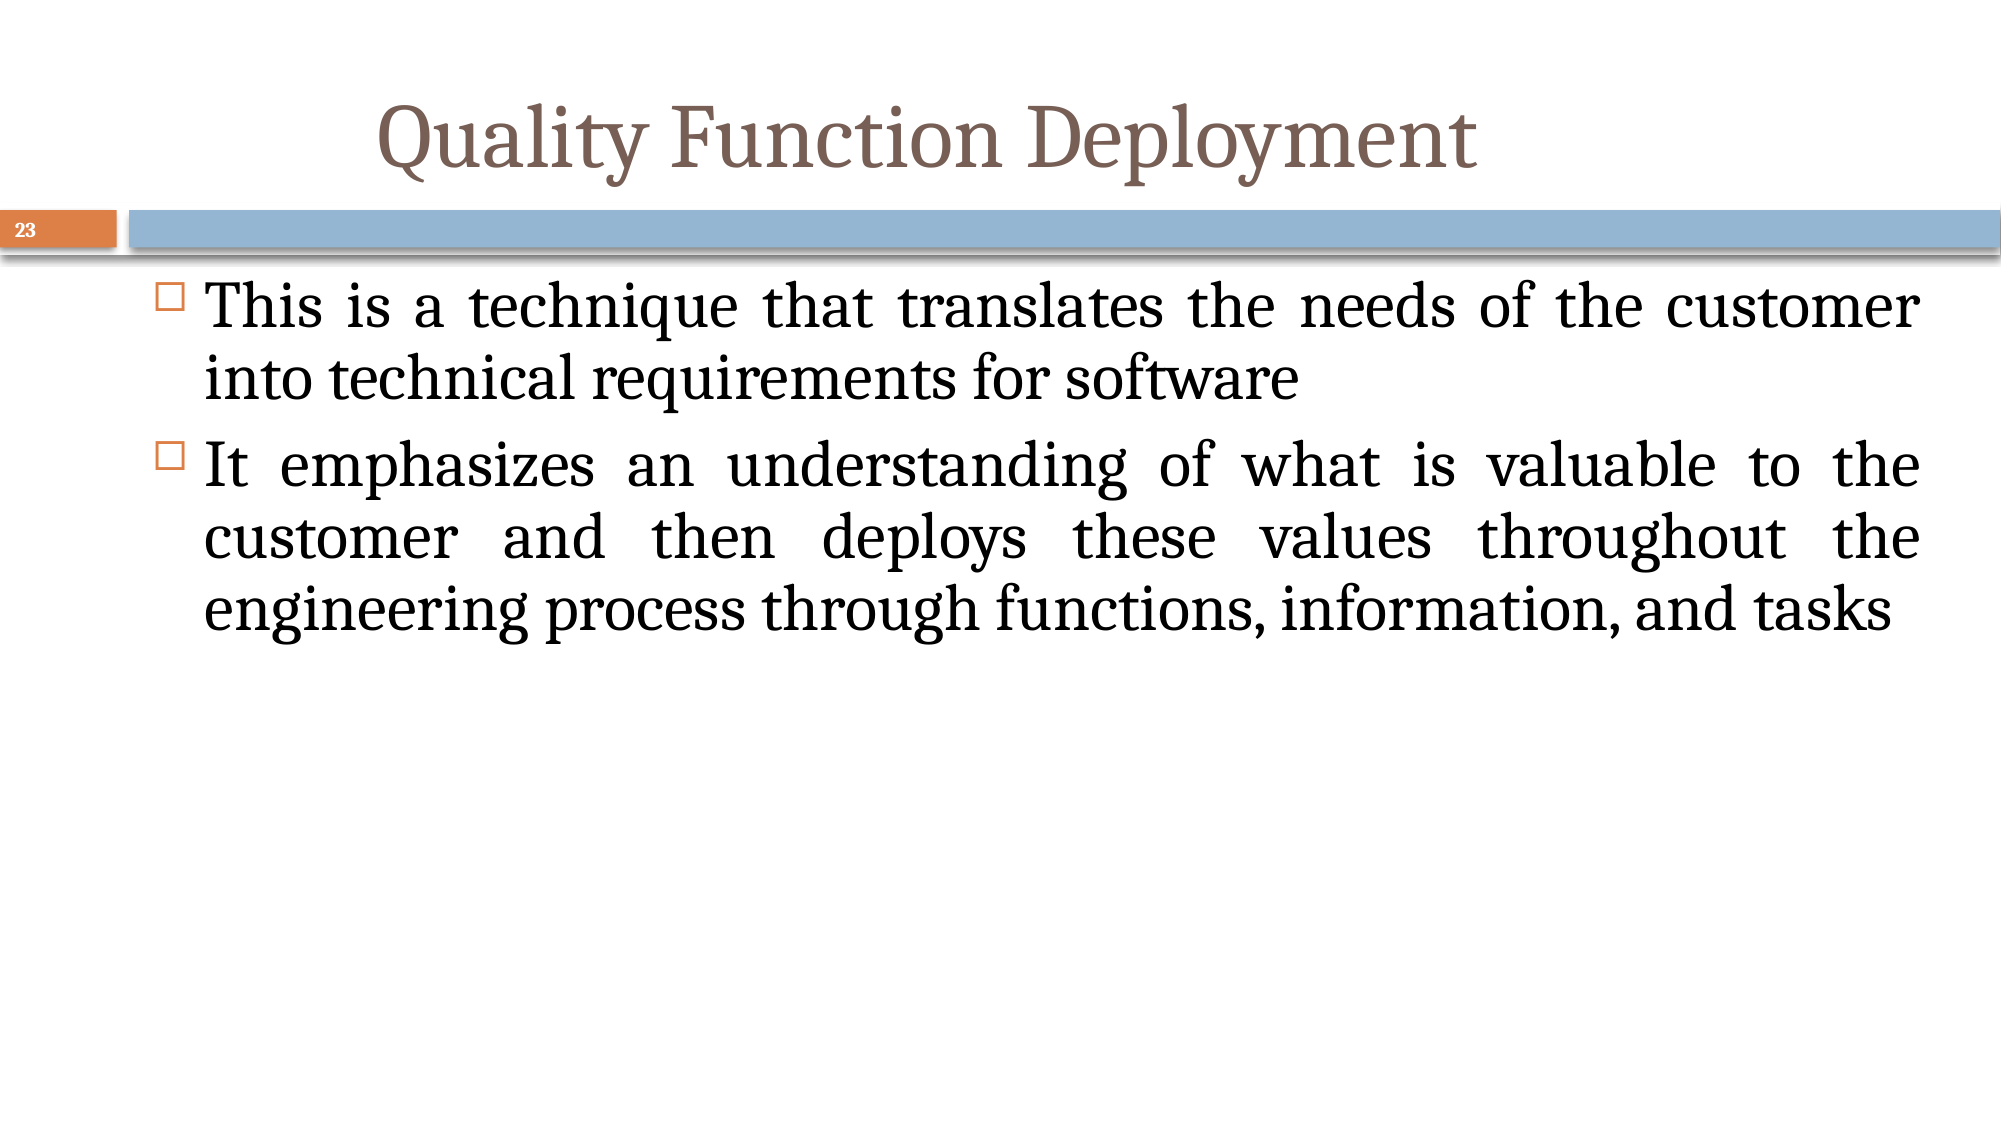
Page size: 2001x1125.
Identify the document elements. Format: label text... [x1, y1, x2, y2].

slide_number 23 [0, 208, 117, 249]
title Quality Function Deployment [362, 37, 1638, 225]
list This is a technique that translates the needs of the customer into technical requirements for software It emphasizes an understanding of what is valuable to the customer and then deploys these values throughout the engineering process through functions, information, and tasks [137, 262, 1938, 938]
